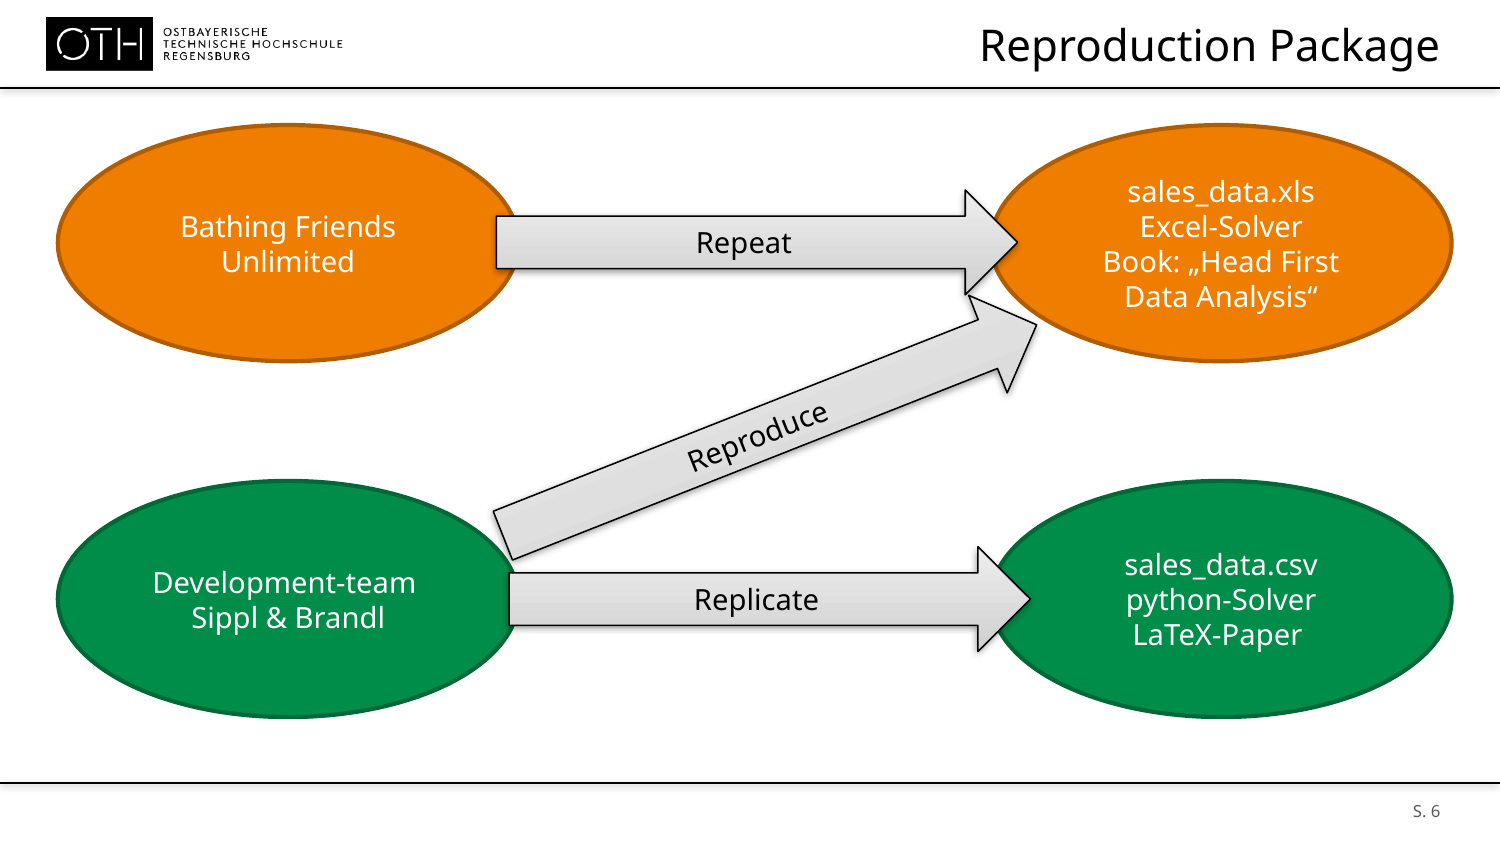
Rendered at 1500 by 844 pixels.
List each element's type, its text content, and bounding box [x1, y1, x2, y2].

text_box Reproduce [492, 294, 1038, 561]
title Reproduction Package [442, 17, 1452, 71]
slide_number S. 6 [1321, 782, 1452, 843]
text_box sales_data.xls Excel-Solver Book: „Head First Data Analysis“ [995, 122, 1454, 364]
text_box Replicate [508, 545, 1031, 653]
text_box sales_data.csv python-Solver LaTeX-Paper [999, 478, 1454, 720]
text_box Repeat [495, 189, 1019, 296]
picture [46, 17, 414, 71]
text_box Bathing Friends Unlimited [55, 122, 514, 364]
text_box Development-team Sippl & Brandl [55, 478, 514, 720]
